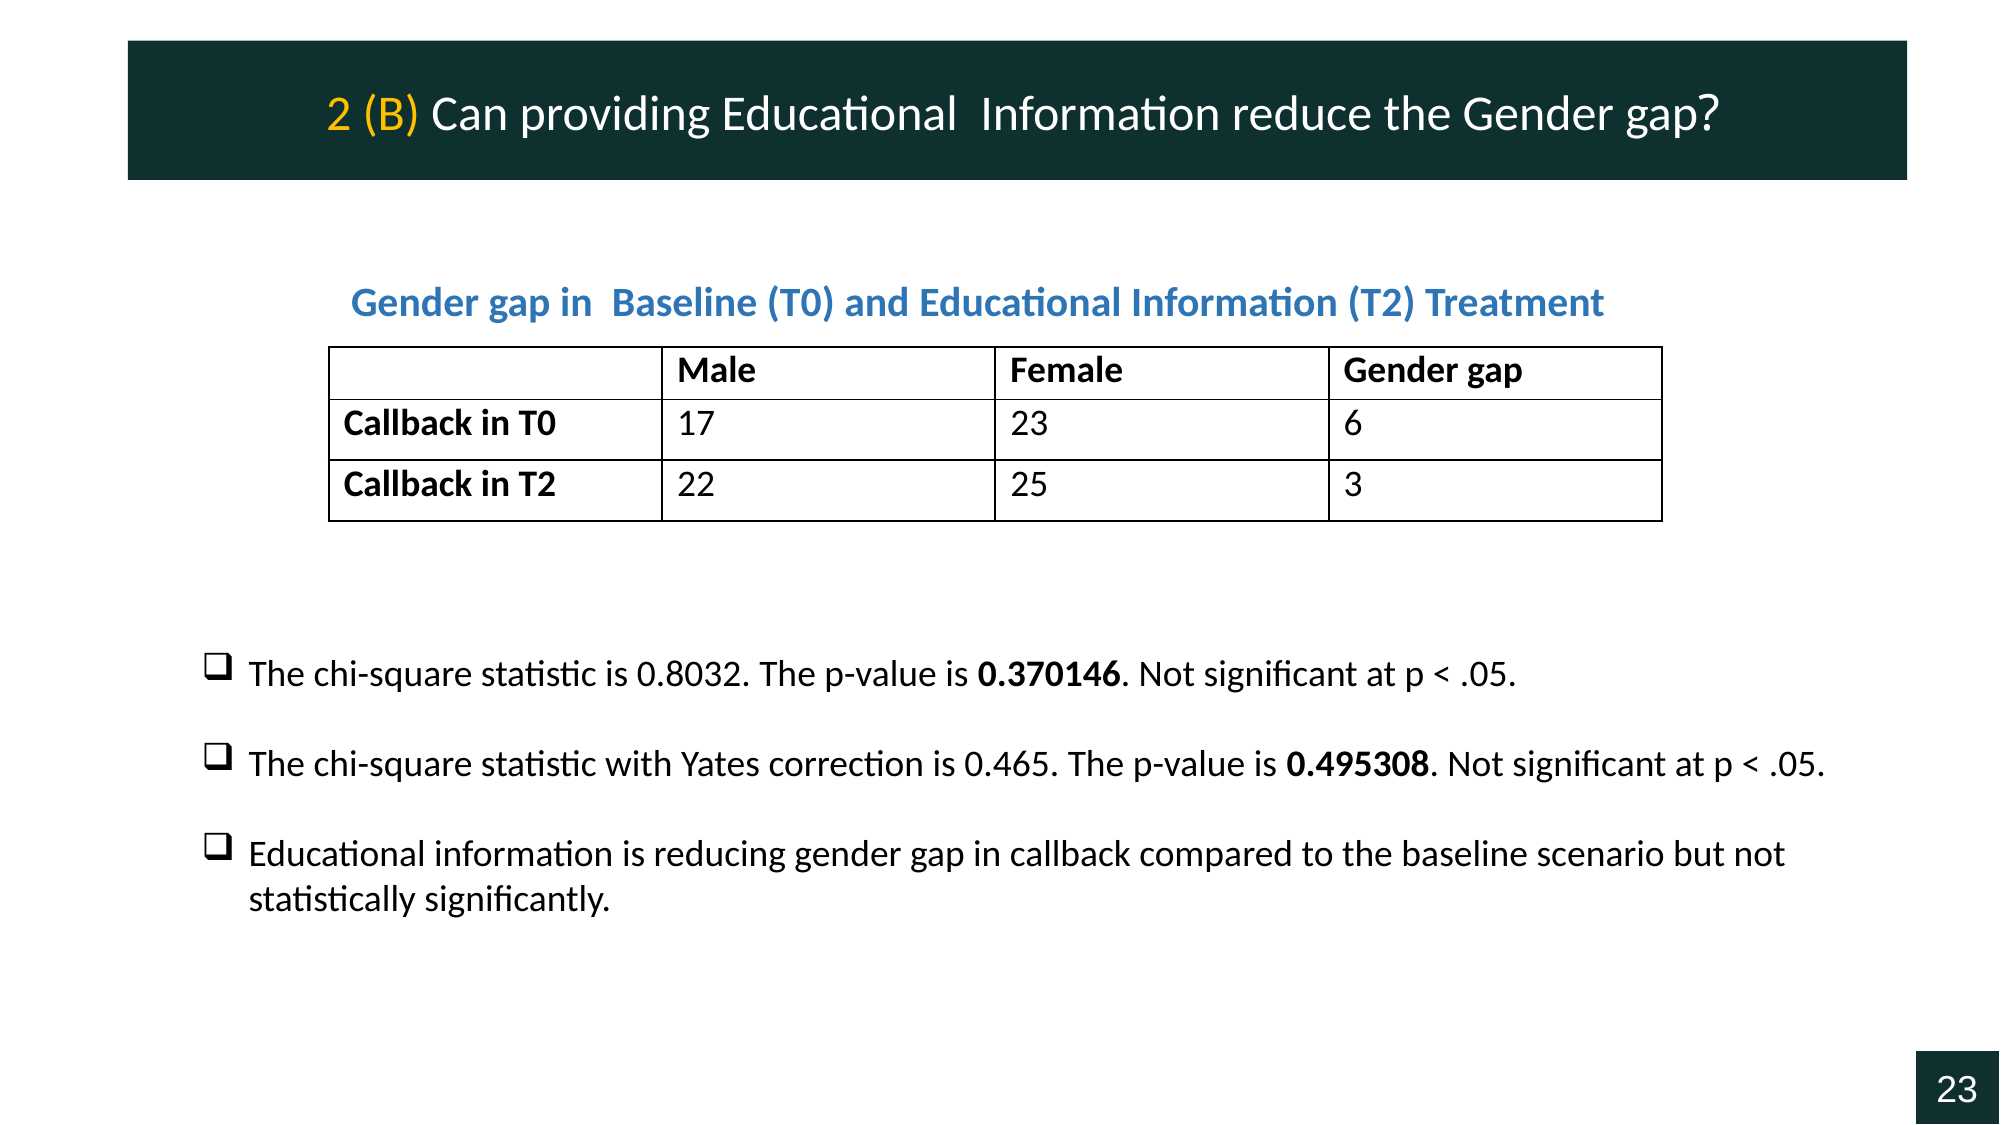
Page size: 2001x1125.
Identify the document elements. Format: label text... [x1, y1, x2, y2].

table_cell Callback in T0 [330, 400, 661, 459]
text_box The chi-square statistic is 0.8032. The p-value is 0.370146. Not significant at p < .05. The chi-square statistic with Yates correction is 0.465. The p-value is 0.495308. Not significant at p < .05. Educational information is reducing gender gap in callback compared to the baseline scenario but not statistically significantly. [186, 641, 1879, 972]
table_header [330, 348, 661, 399]
table_header Gender gap [1330, 348, 1661, 399]
text_box Gender gap in Baseline (T0) and Educational Information (T2) Treatment [327, 267, 1650, 332]
table_header Female [996, 348, 1328, 399]
text_box 23 [1914, 1049, 2000, 1125]
table_cell 17 [663, 400, 994, 459]
table_cell 6 [1330, 400, 1661, 459]
table_cell 22 [663, 461, 994, 520]
table_cell Callback in T2 [330, 461, 661, 520]
table_cell 23 [996, 400, 1328, 459]
table_header Male [663, 348, 994, 399]
table_cell 25 [996, 461, 1328, 520]
text_box 2 (B) Can providing Educational Information reduce the Gender gap? [127, 40, 1908, 181]
table_cell 3 [1330, 461, 1661, 520]
